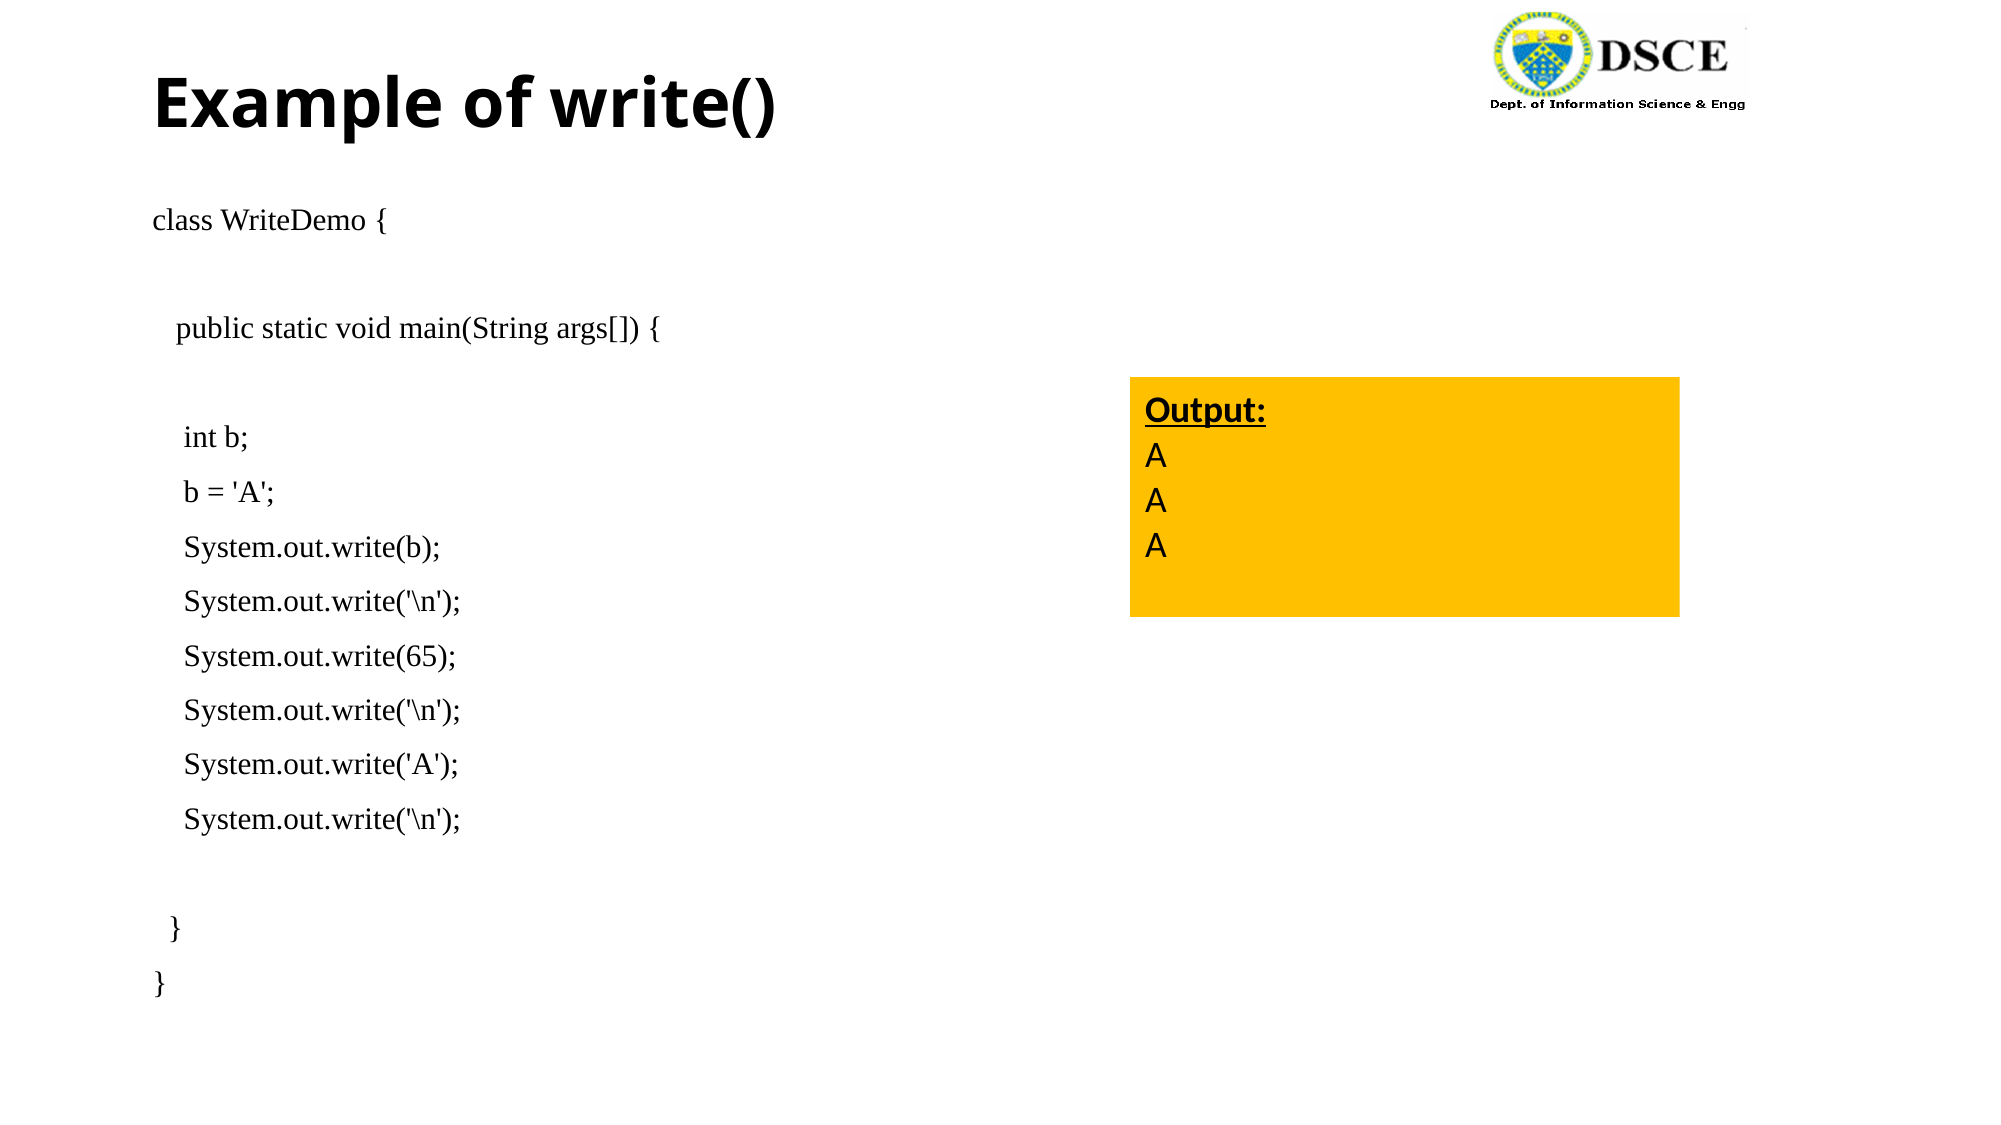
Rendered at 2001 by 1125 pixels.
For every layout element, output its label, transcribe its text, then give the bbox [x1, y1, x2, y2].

text_box Output: A A A [1130, 377, 1680, 617]
title Example of write() [137, 59, 1863, 150]
list class WriteDemo { public static void main(String args[]) { int b; b = 'A'; System.out.write(b); System.out.write('\n'); System.out.write(65); System.out.write('\n'); System.out.write('A'); System.out.write('\n'); } } [137, 195, 1863, 910]
picture [1487, 9, 1750, 113]
